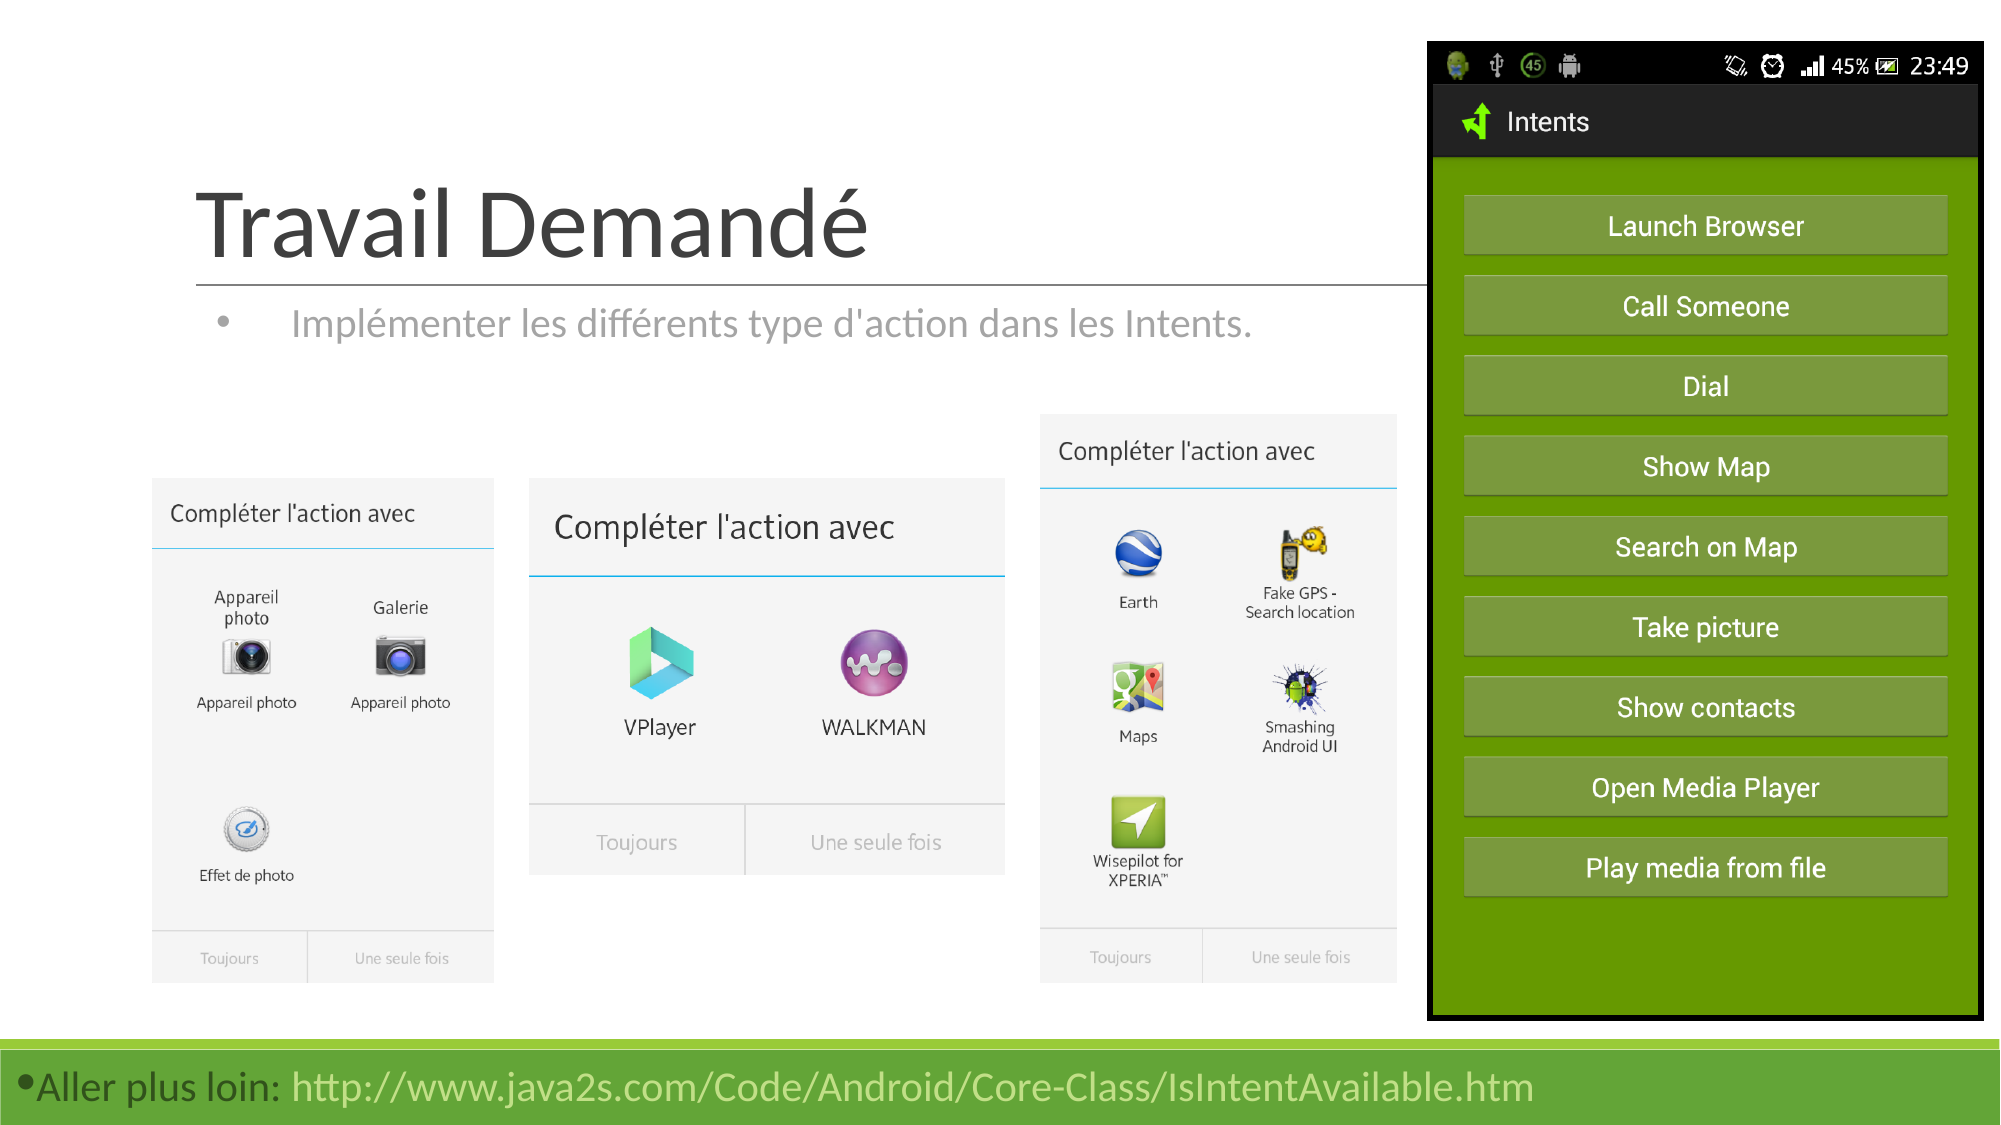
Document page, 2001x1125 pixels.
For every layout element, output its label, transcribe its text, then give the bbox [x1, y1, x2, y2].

title Travail Demandé [180, 47, 1427, 285]
picture [151, 477, 494, 983]
picture [529, 477, 1005, 575]
text_box Implémenter les différents type d'action dans les Intents. [201, 288, 1360, 354]
picture [1432, 46, 1978, 1016]
picture [1040, 414, 1397, 983]
list Aller plus loin: http://www.java2s.com/Code/Android/Core-Class/IsIntentAvailable.htm [0, 1060, 1674, 1125]
picture [529, 578, 1005, 876]
